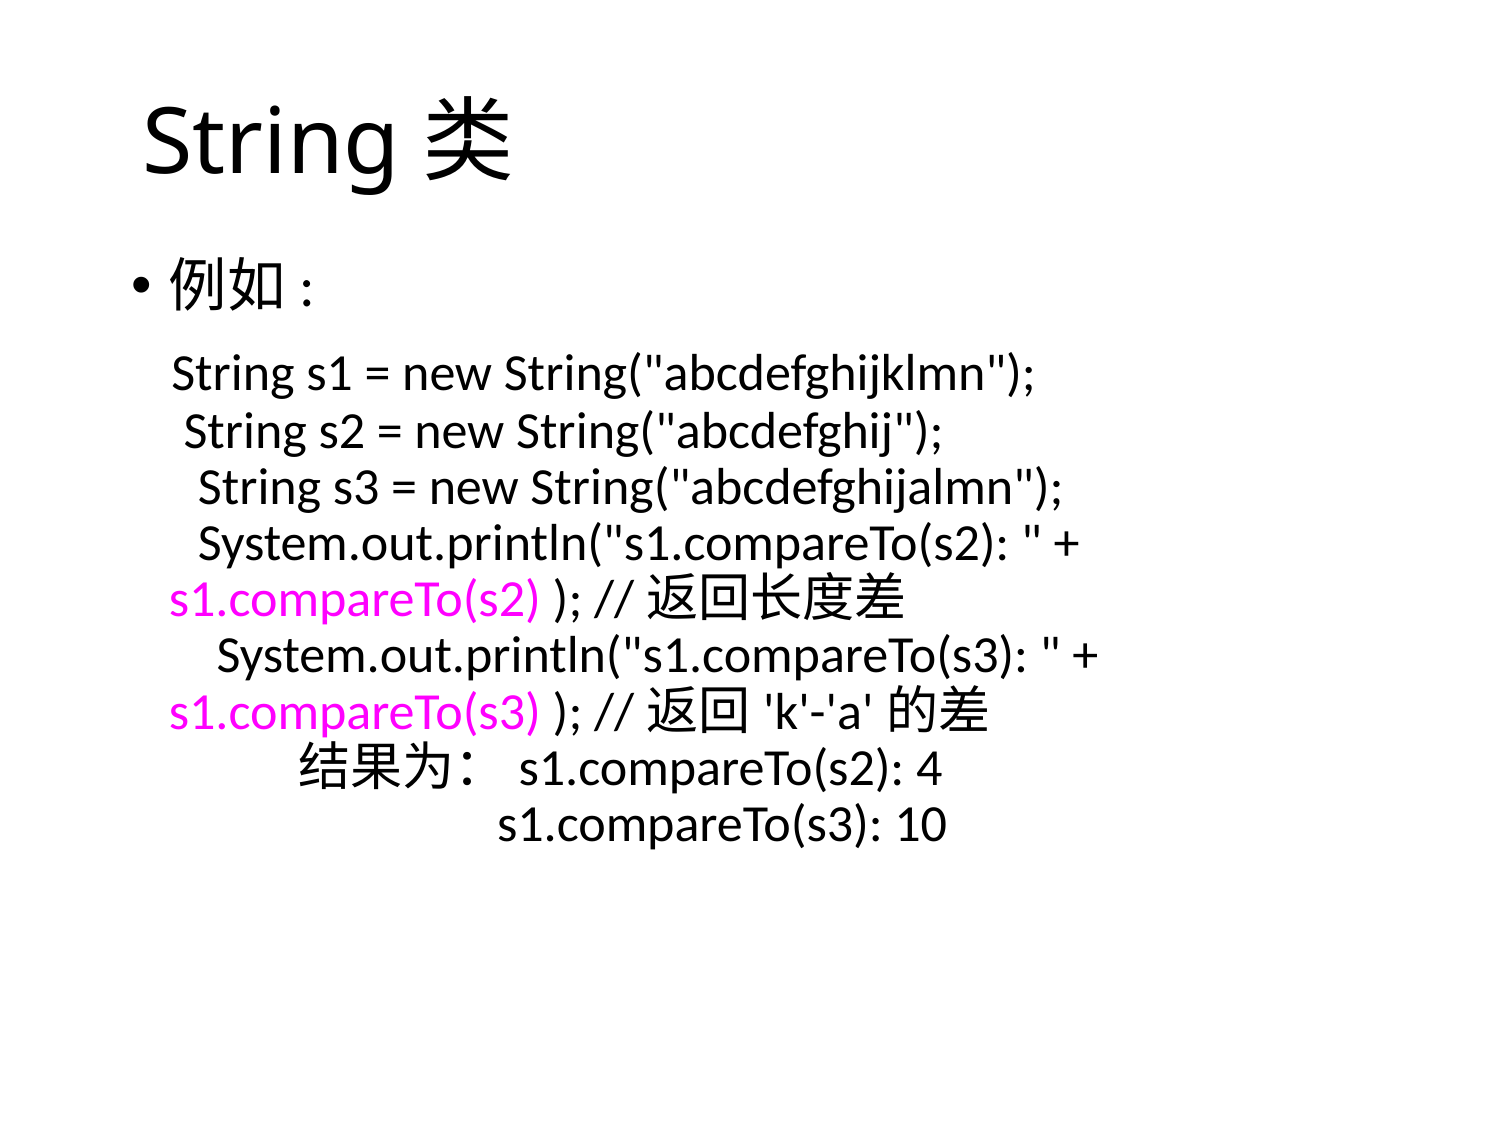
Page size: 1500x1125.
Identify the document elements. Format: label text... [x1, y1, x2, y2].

list 例如: String s1 = new String("abcdefghijklmn"); String s2 = new String("abcdefghij"); String s3 = new String("abcdefghijalmn"); System.out.println("s1.compareTo(s2): " + s1.compareTo(s2) ); //返回长度差 System.out.println("s1.compareTo(s3): " + s1.compareTo(s3) ); //返回'k'-'a'的差 结果为：s1.compareTo(s2): 4 s1.compareTo(s3): 10 [116, 248, 1245, 948]
text_box String类 [127, 74, 984, 199]
